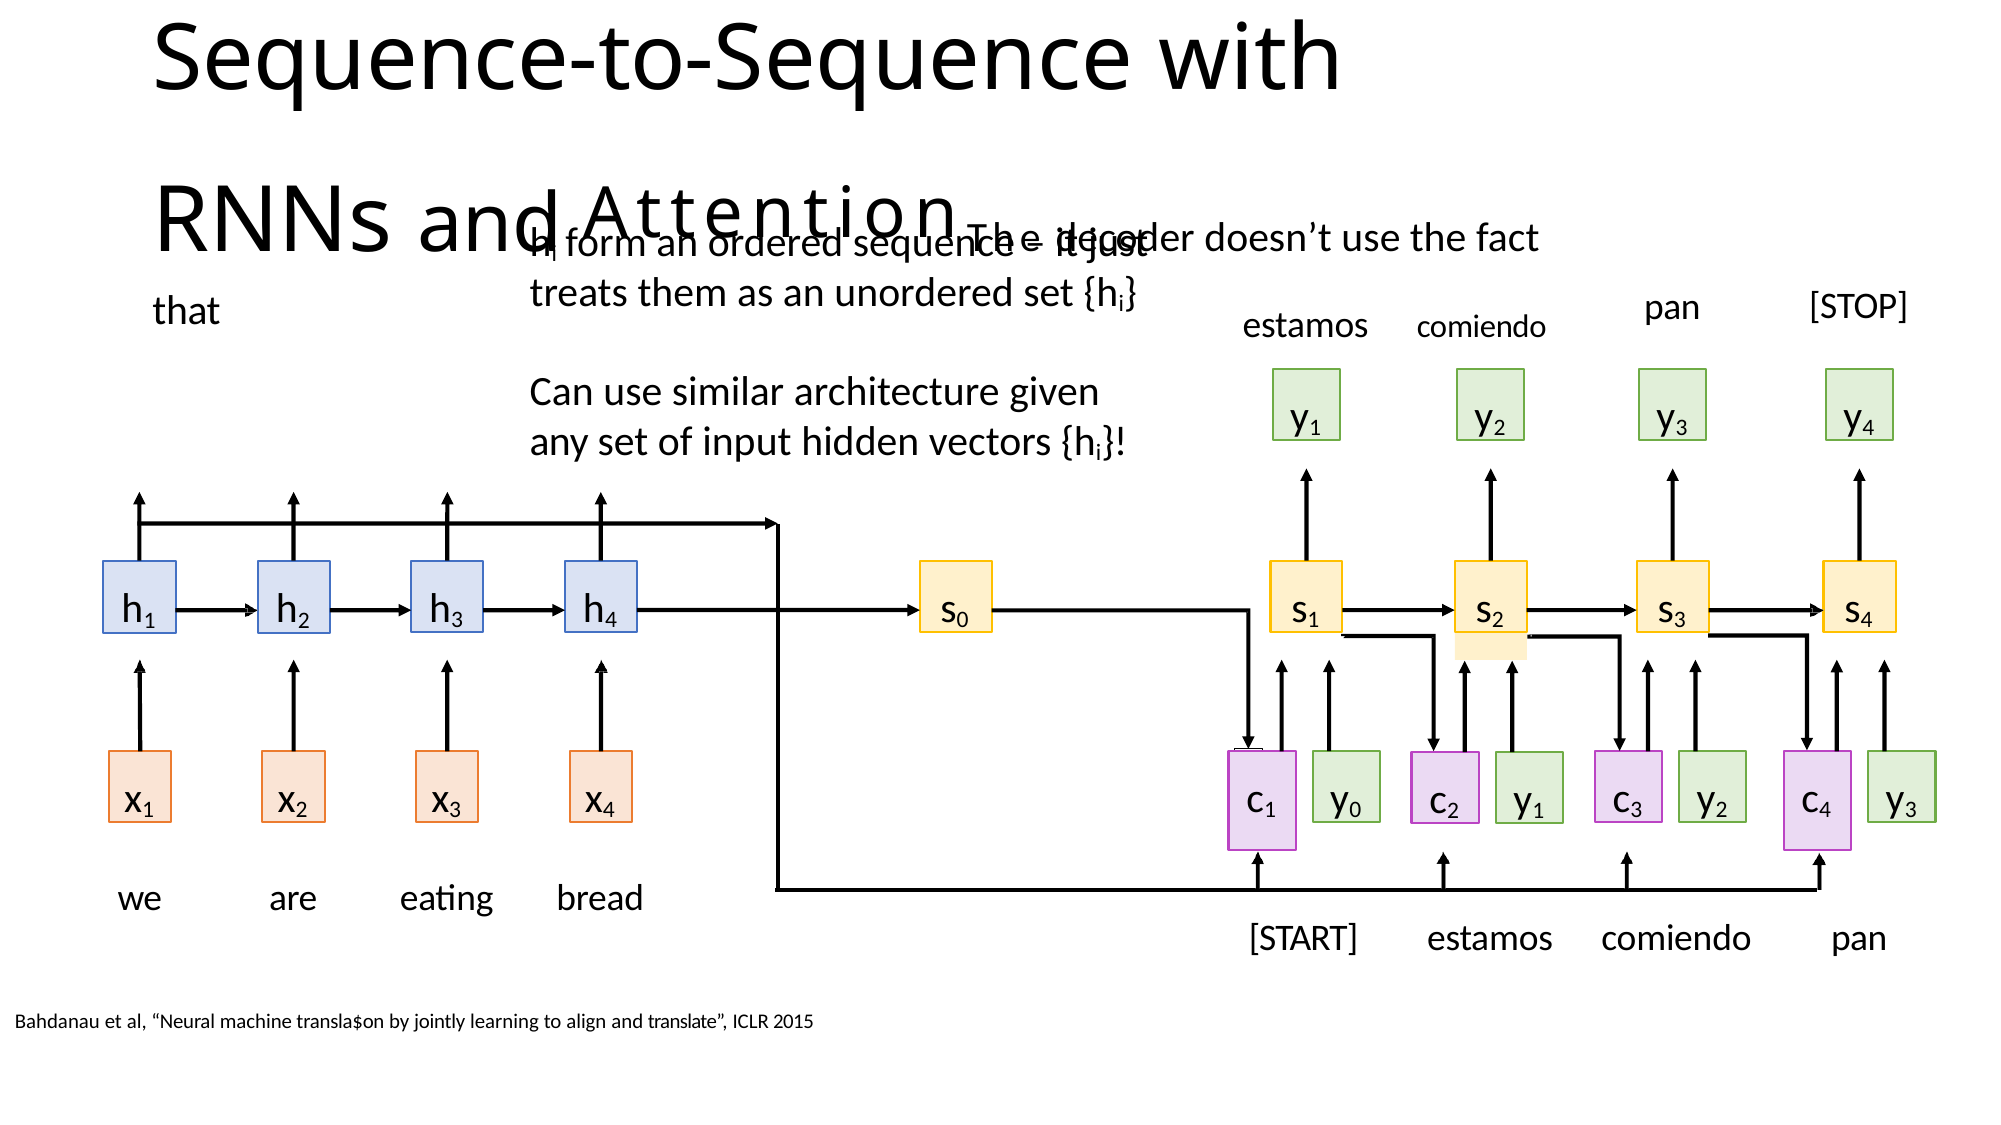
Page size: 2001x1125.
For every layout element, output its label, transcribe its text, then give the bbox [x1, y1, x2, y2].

text_box estamos [1425, 910, 1556, 958]
text_box [594, 491, 608, 516]
text_box hi form an ordered sequence – it just [525, 212, 1151, 266]
text_box [1666, 468, 1679, 516]
text_box comiendo [1599, 910, 1754, 958]
text_box y3 [1868, 751, 1936, 823]
text_box [1853, 468, 1866, 561]
text_box [133, 491, 146, 516]
text_box y4 [1825, 369, 1894, 441]
text_box y1 [1272, 369, 1340, 441]
text_box s4 [1851, 560, 1896, 632]
text_box [1878, 659, 1891, 752]
text_box Can use similar architecture given any set of input hidden vectors {hi}! [523, 361, 1173, 465]
text_box treats them as an unordered set {hi} [523, 262, 1141, 316]
text_box bread [554, 904, 647, 918]
text_box [1300, 468, 1313, 516]
text_box x1 [108, 751, 133, 823]
text_box we [115, 870, 164, 918]
text_box [287, 491, 300, 516]
text_box [1484, 468, 1497, 516]
text_box are [267, 904, 320, 918]
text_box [137, 516, 1844, 893]
text_box y2 [1457, 369, 1525, 441]
text_box pan [1828, 910, 1890, 958]
text_box y3 [1639, 369, 1707, 441]
text_box Bahdanau et al, “Neural machine transla$on by jointly learning to align and translate”, ICLR 2015 [12, 1011, 821, 1034]
text_box [STOP] [1807, 278, 1912, 326]
text_box eating [397, 904, 496, 918]
text_box [START] [1246, 910, 1364, 958]
text_box h1 [103, 560, 133, 633]
title Sequence-to-Sequence with RNNs and AttentionThe decoder doesn’t use the fact that [148, 0, 1557, 334]
text_box [441, 491, 454, 516]
text_box pan [1642, 279, 1703, 327]
text_box estamos comiendo [1240, 279, 1567, 349]
